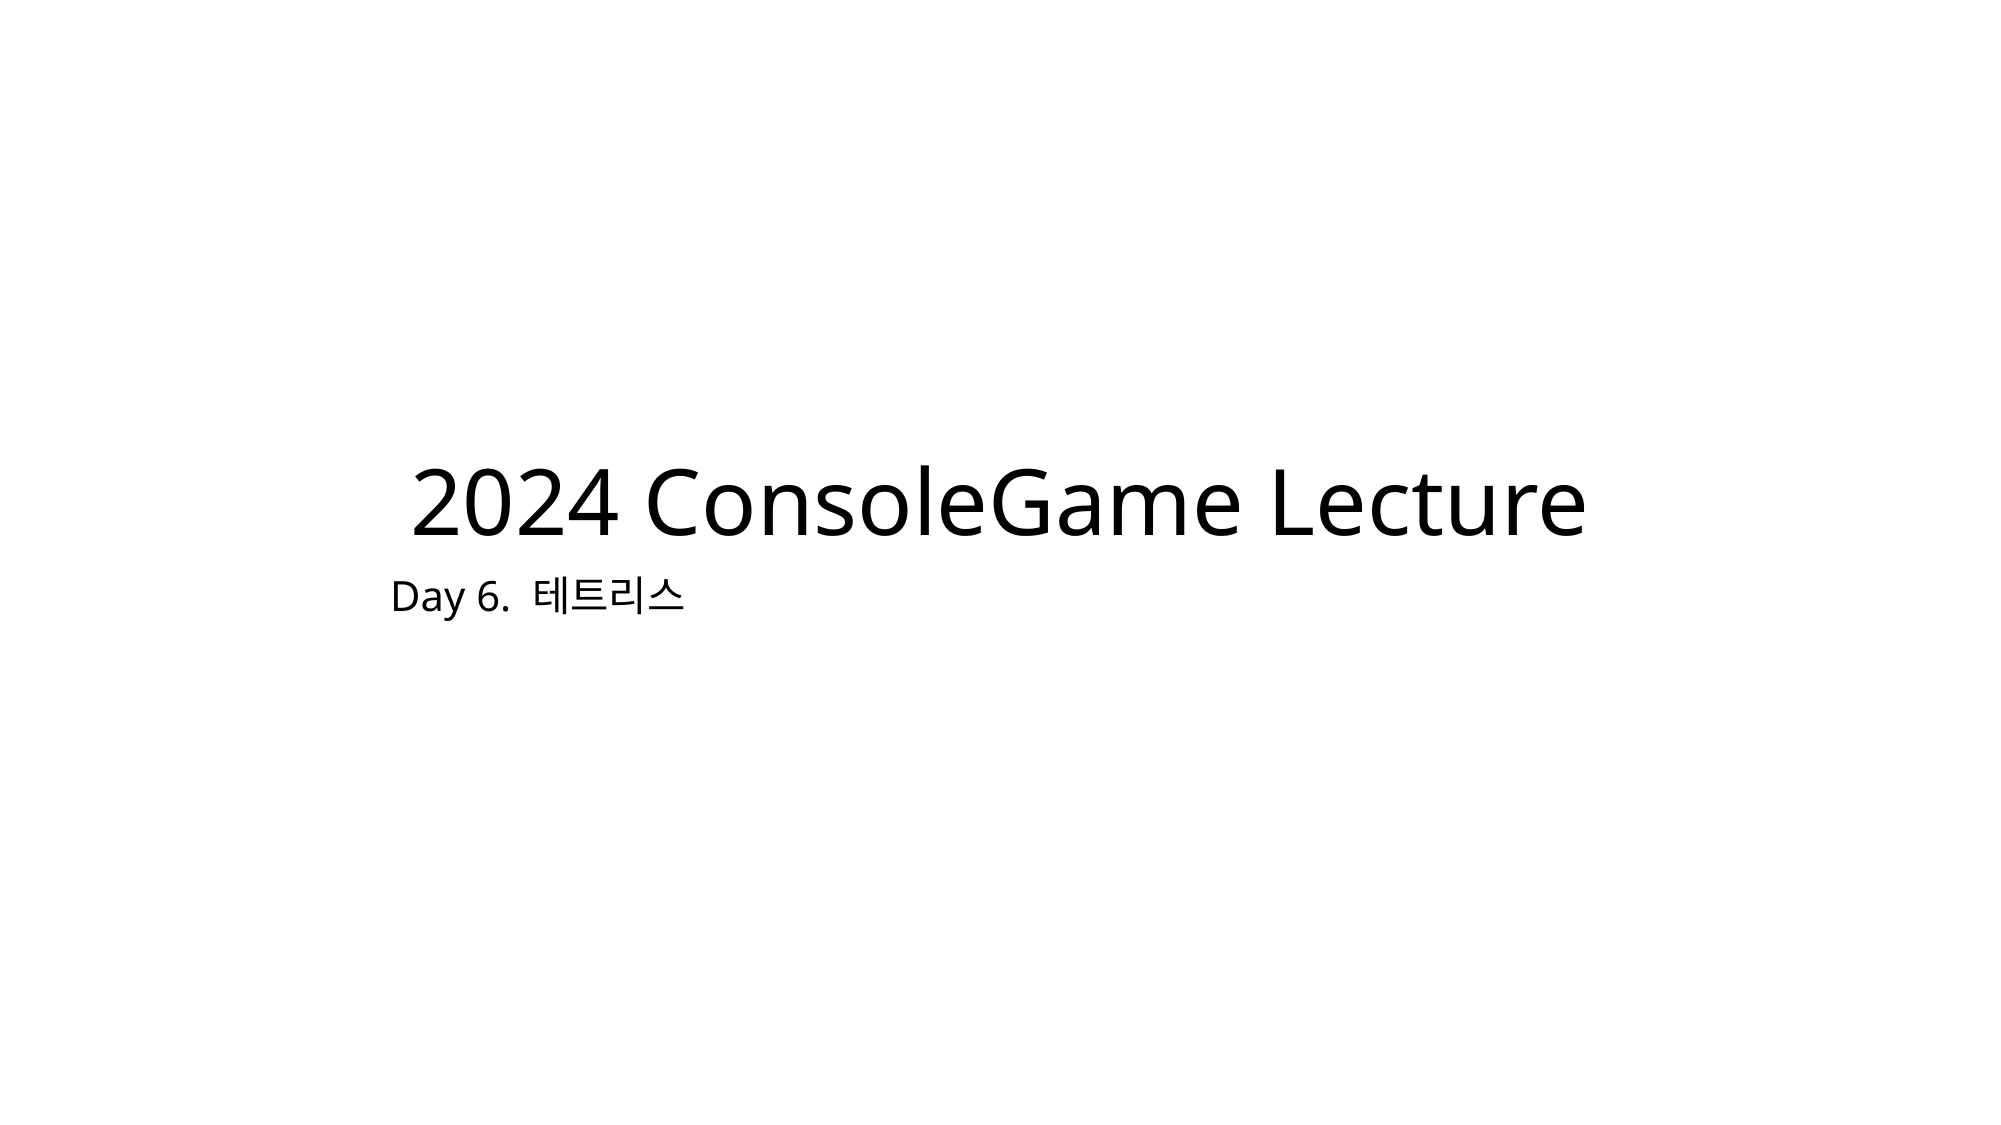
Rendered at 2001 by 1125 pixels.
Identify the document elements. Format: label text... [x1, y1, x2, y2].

text_box Day 6. 테트리스 [375, 562, 701, 628]
text_box 2024 ConsoleGame Lecture [395, 436, 1605, 561]
